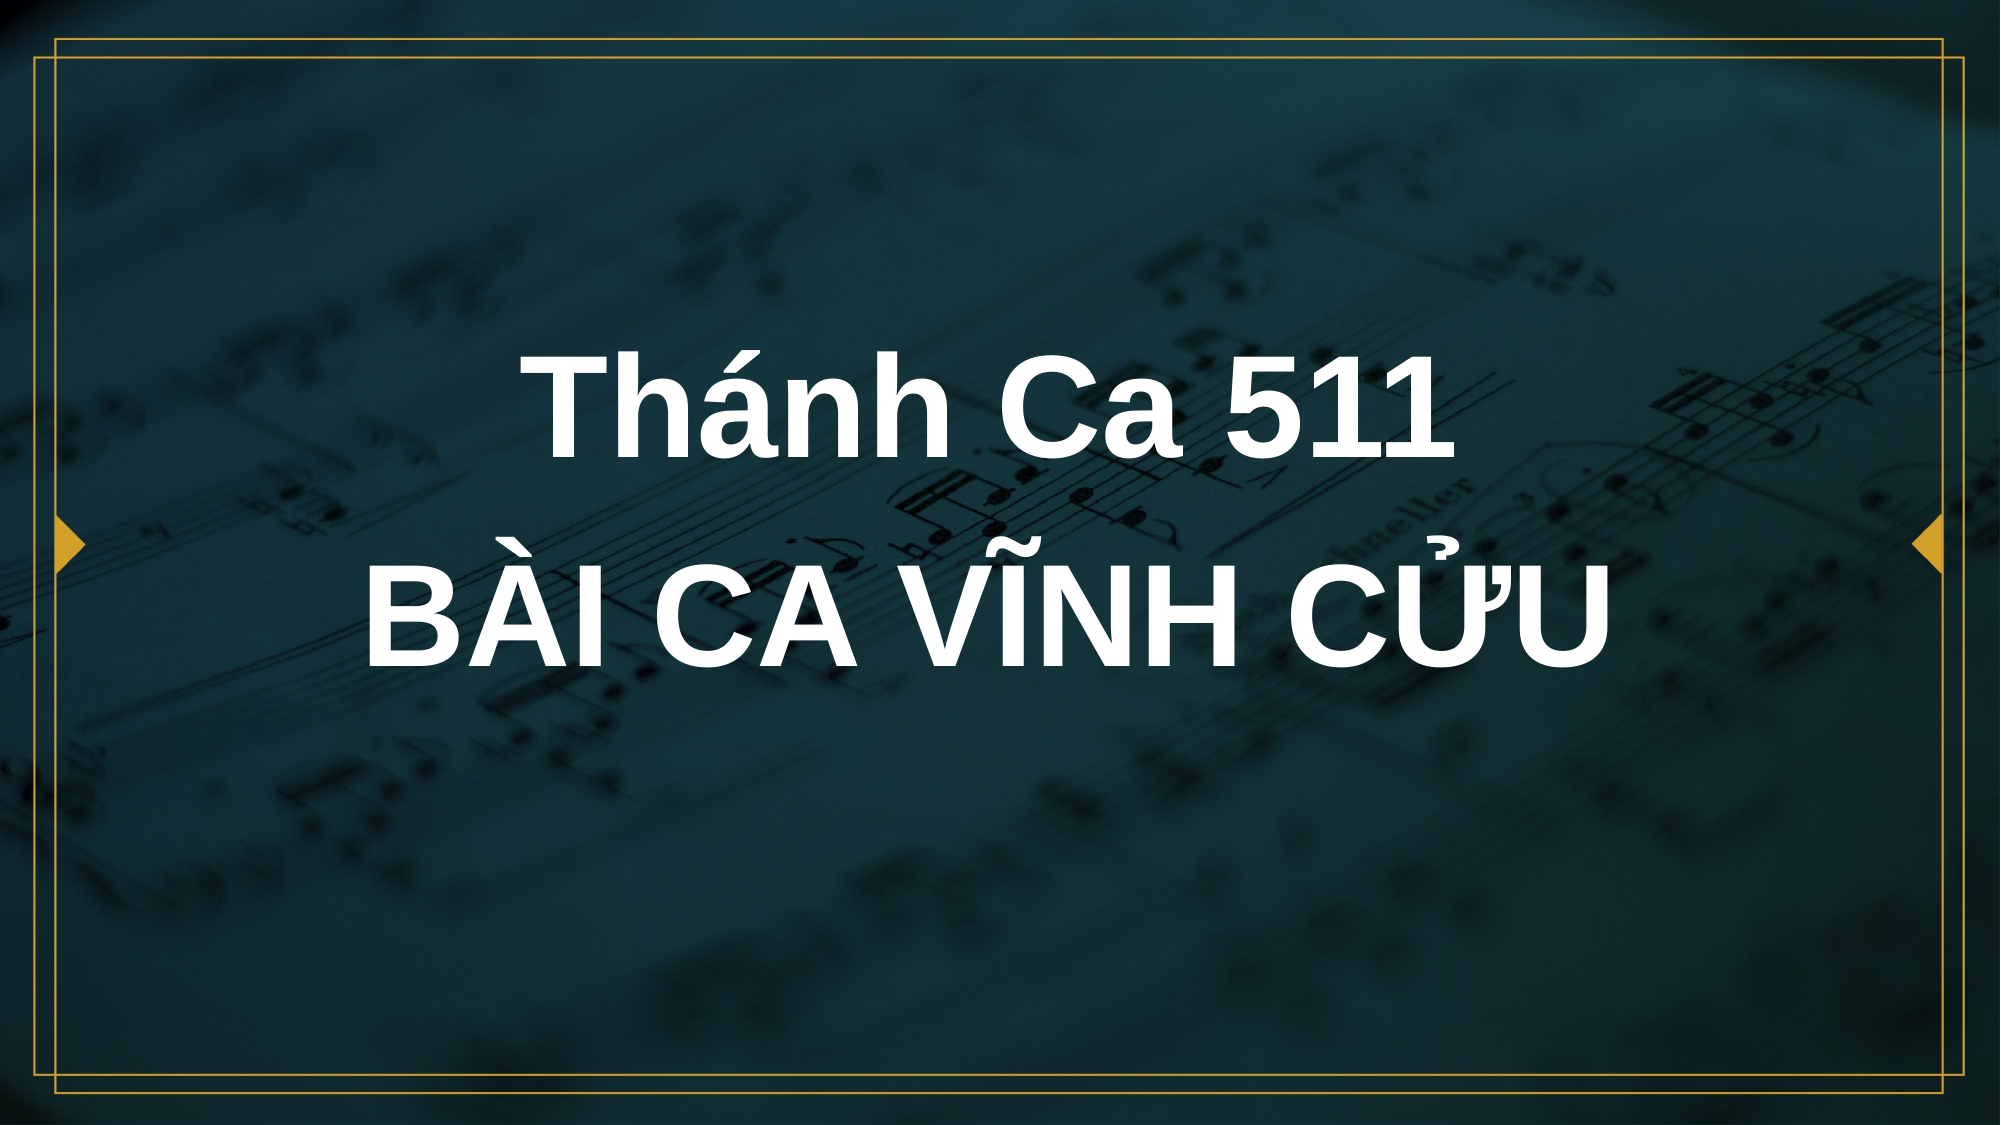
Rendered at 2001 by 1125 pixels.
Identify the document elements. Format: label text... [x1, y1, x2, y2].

title Thánh Ca 511 BÀI CA VĨNH CỬU [103, 151, 1875, 821]
picture [0, 0, 2000, 1125]
